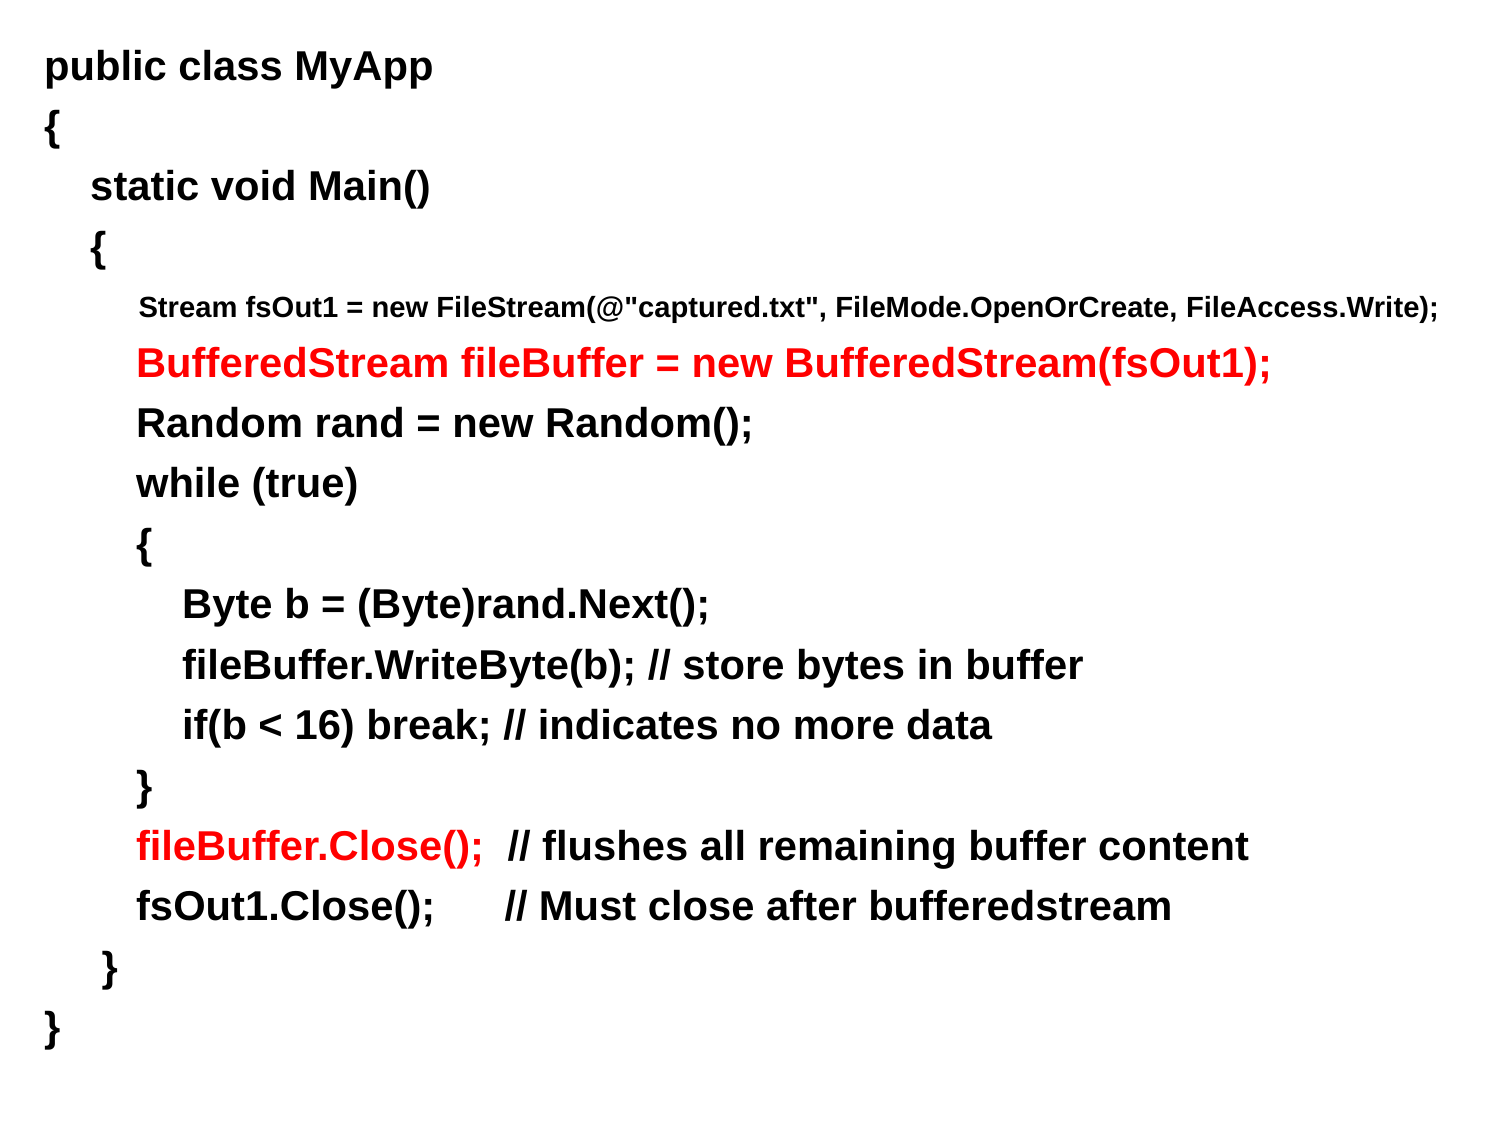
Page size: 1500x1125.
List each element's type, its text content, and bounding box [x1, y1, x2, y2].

text_box public class MyApp { static void Main() { Stream fsOut1 = new FileStream(@"captured.txt", FileMode.OpenOrCreate, FileAccess.Write); BufferedStream fileBuffer = new BufferedStream(fsOut1); Random rand = new Random(); while (true) { Byte b = (Byte)rand.Next(); fileBuffer.WriteByte(b); // store bytes in buffer if(b < 16) break; // indicates no more data } fileBuffer.Close(); // flushes all remaining buffer content fsOut1.Close(); // Must close after bufferedstream } } [29, 30, 1483, 1083]
